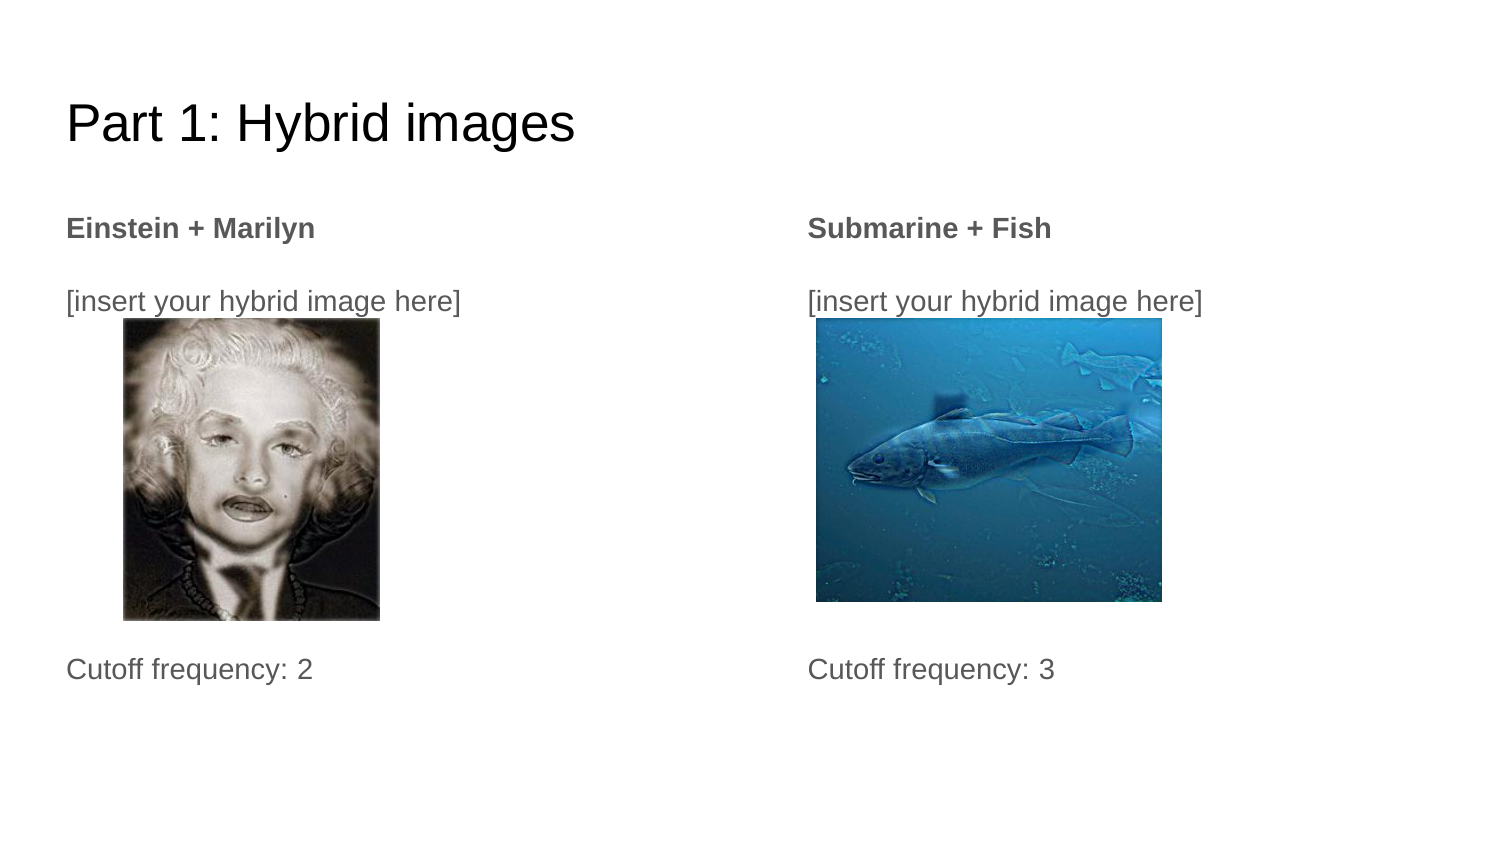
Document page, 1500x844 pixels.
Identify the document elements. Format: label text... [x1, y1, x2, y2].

list Submarine + Fish [insert your hybrid image here] Cutoff frequency: 3 [792, 188, 1450, 750]
picture [122, 318, 380, 621]
title Part 1: Hybrid images [50, 72, 1450, 168]
picture [815, 318, 1162, 602]
list Einstein + Marilyn [insert your hybrid image here] Cutoff frequency: 2 [50, 188, 708, 750]
